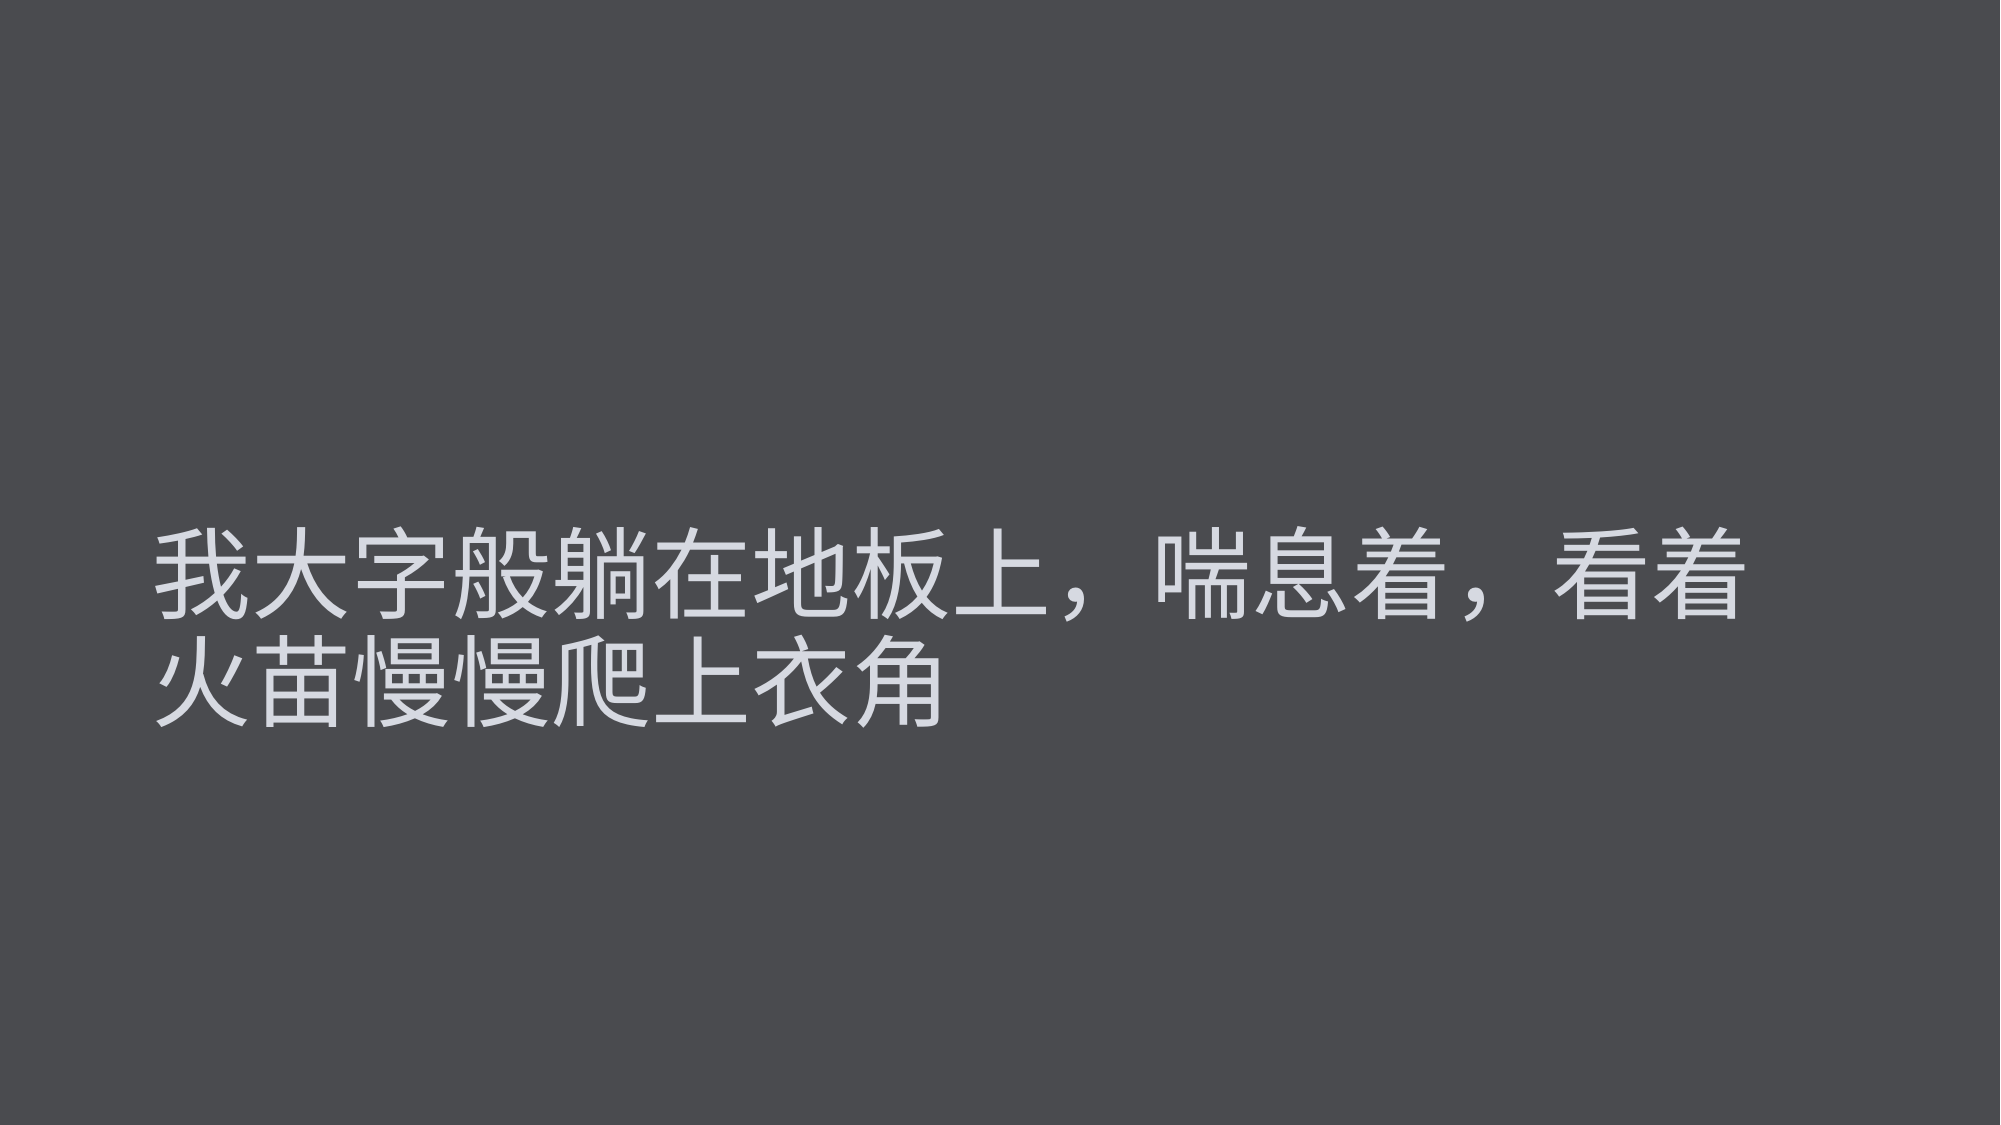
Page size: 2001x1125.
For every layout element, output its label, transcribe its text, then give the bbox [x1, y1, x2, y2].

title 我大字般躺在地板上，喘息着，看着火苗慢慢爬上衣角 [136, 280, 1862, 749]
